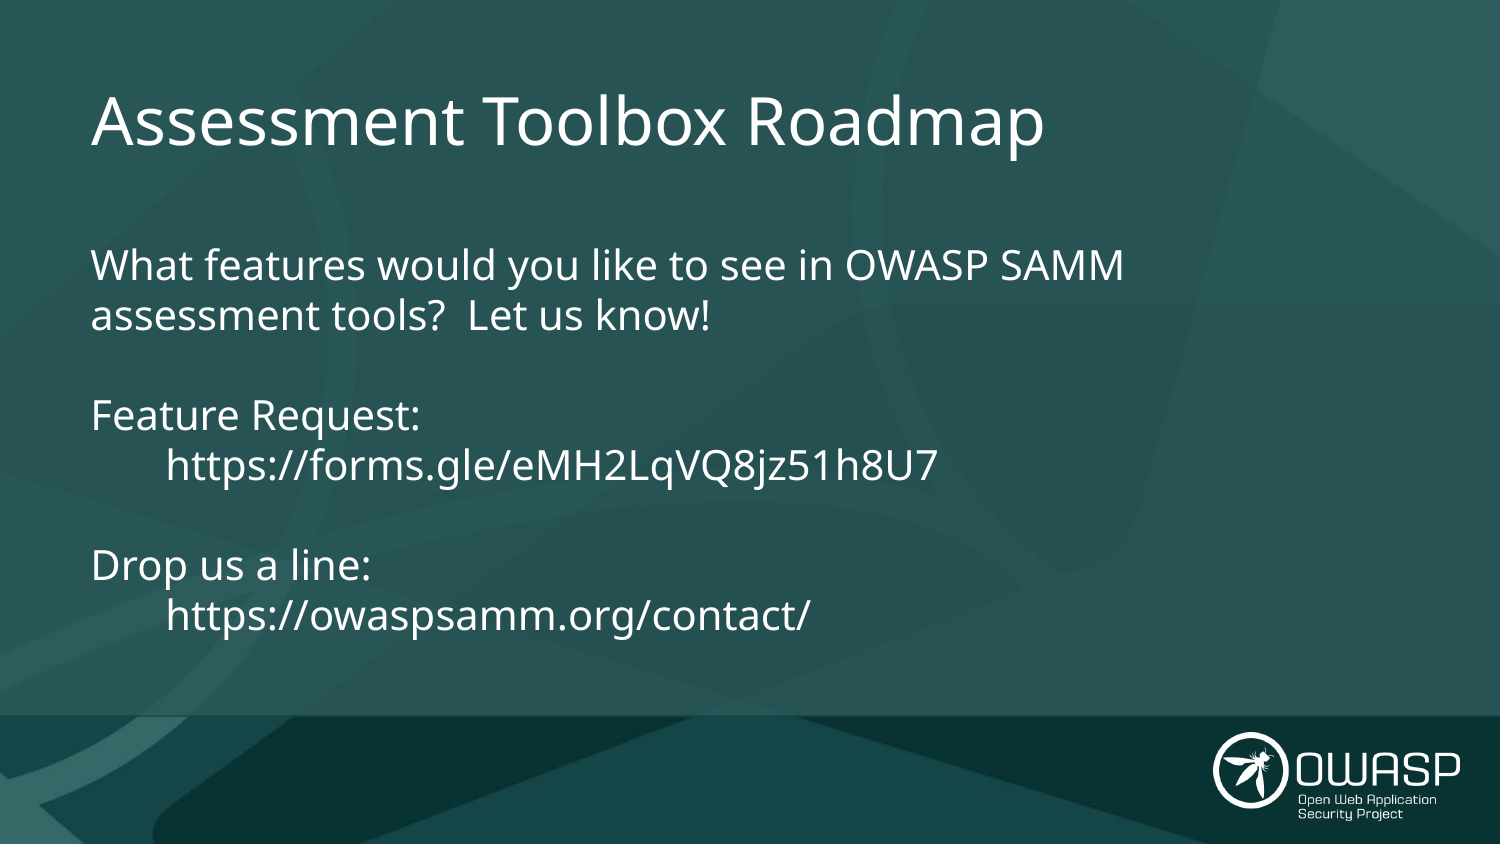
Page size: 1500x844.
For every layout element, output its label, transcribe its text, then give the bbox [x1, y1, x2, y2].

title Assessment Toolbox Roadmap [76, 47, 1427, 190]
picture [0, 717, 1500, 844]
list What features would you like to see in OWASP SAMM assessment tools? Let us know! Feature Request: https://forms.gle/eMH2LqVQ8jz51h8U7 Drop us a line: https://owaspsamm.org/contact/ [75, 223, 1374, 649]
